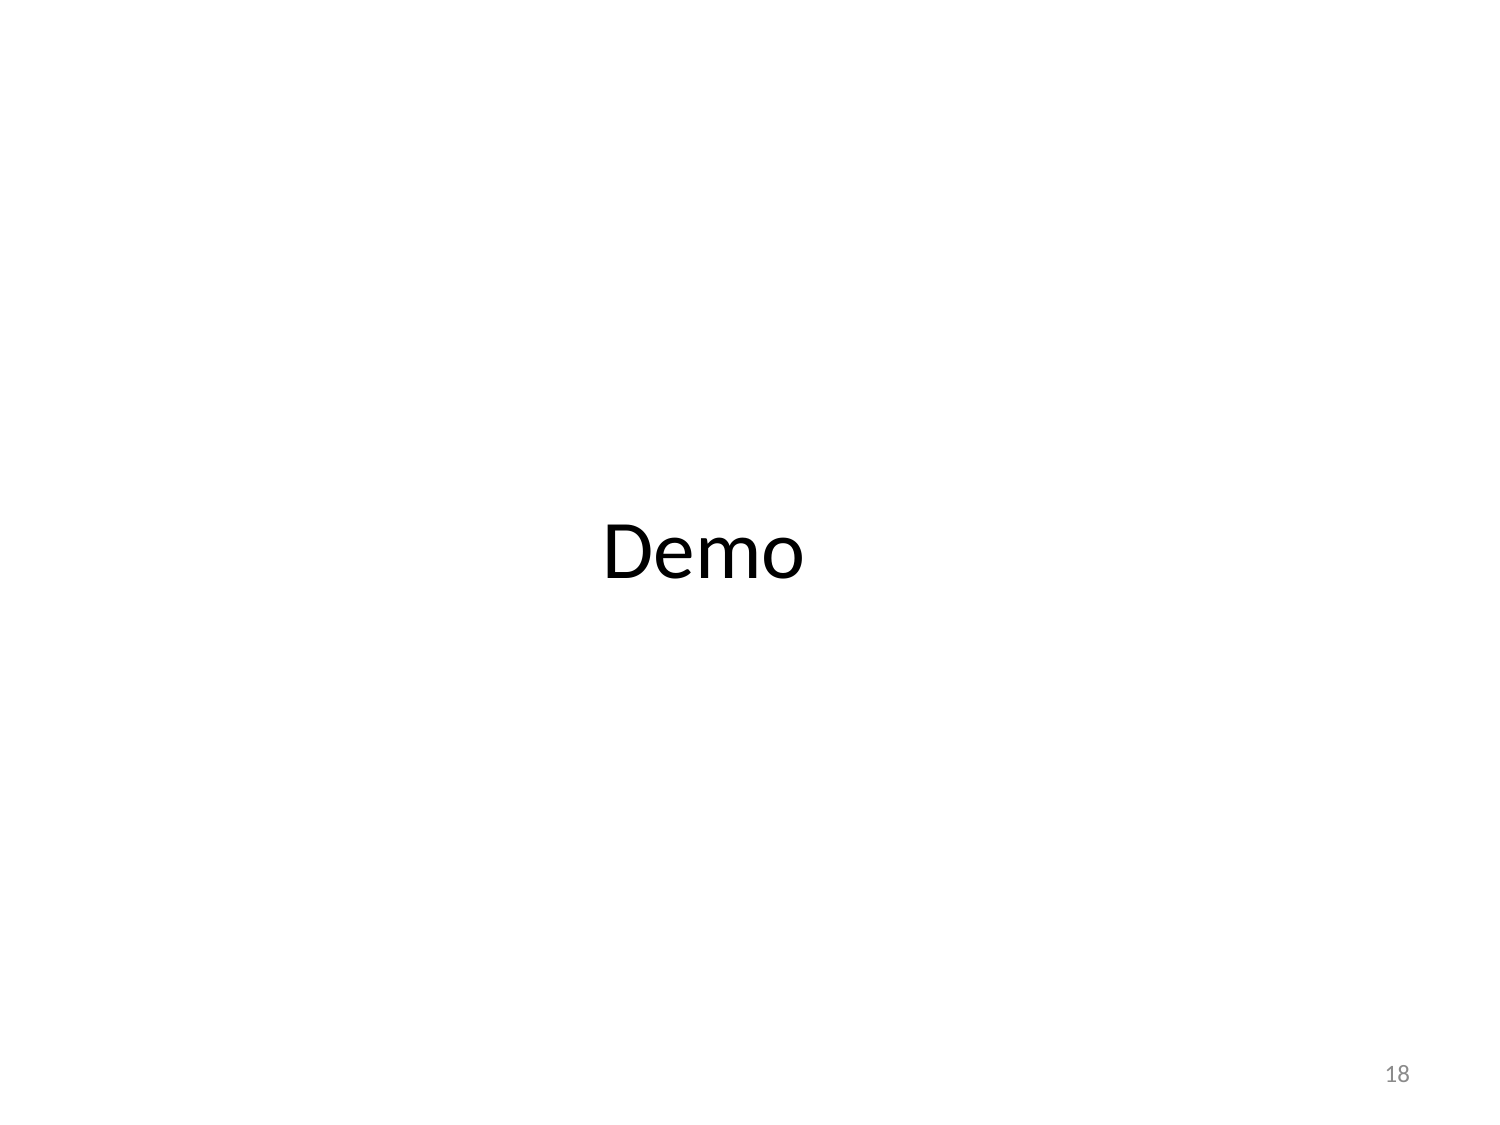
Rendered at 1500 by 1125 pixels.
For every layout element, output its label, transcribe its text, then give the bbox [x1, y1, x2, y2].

list Demo [587, 487, 1363, 713]
slide_number 18 [1074, 1042, 1425, 1103]
